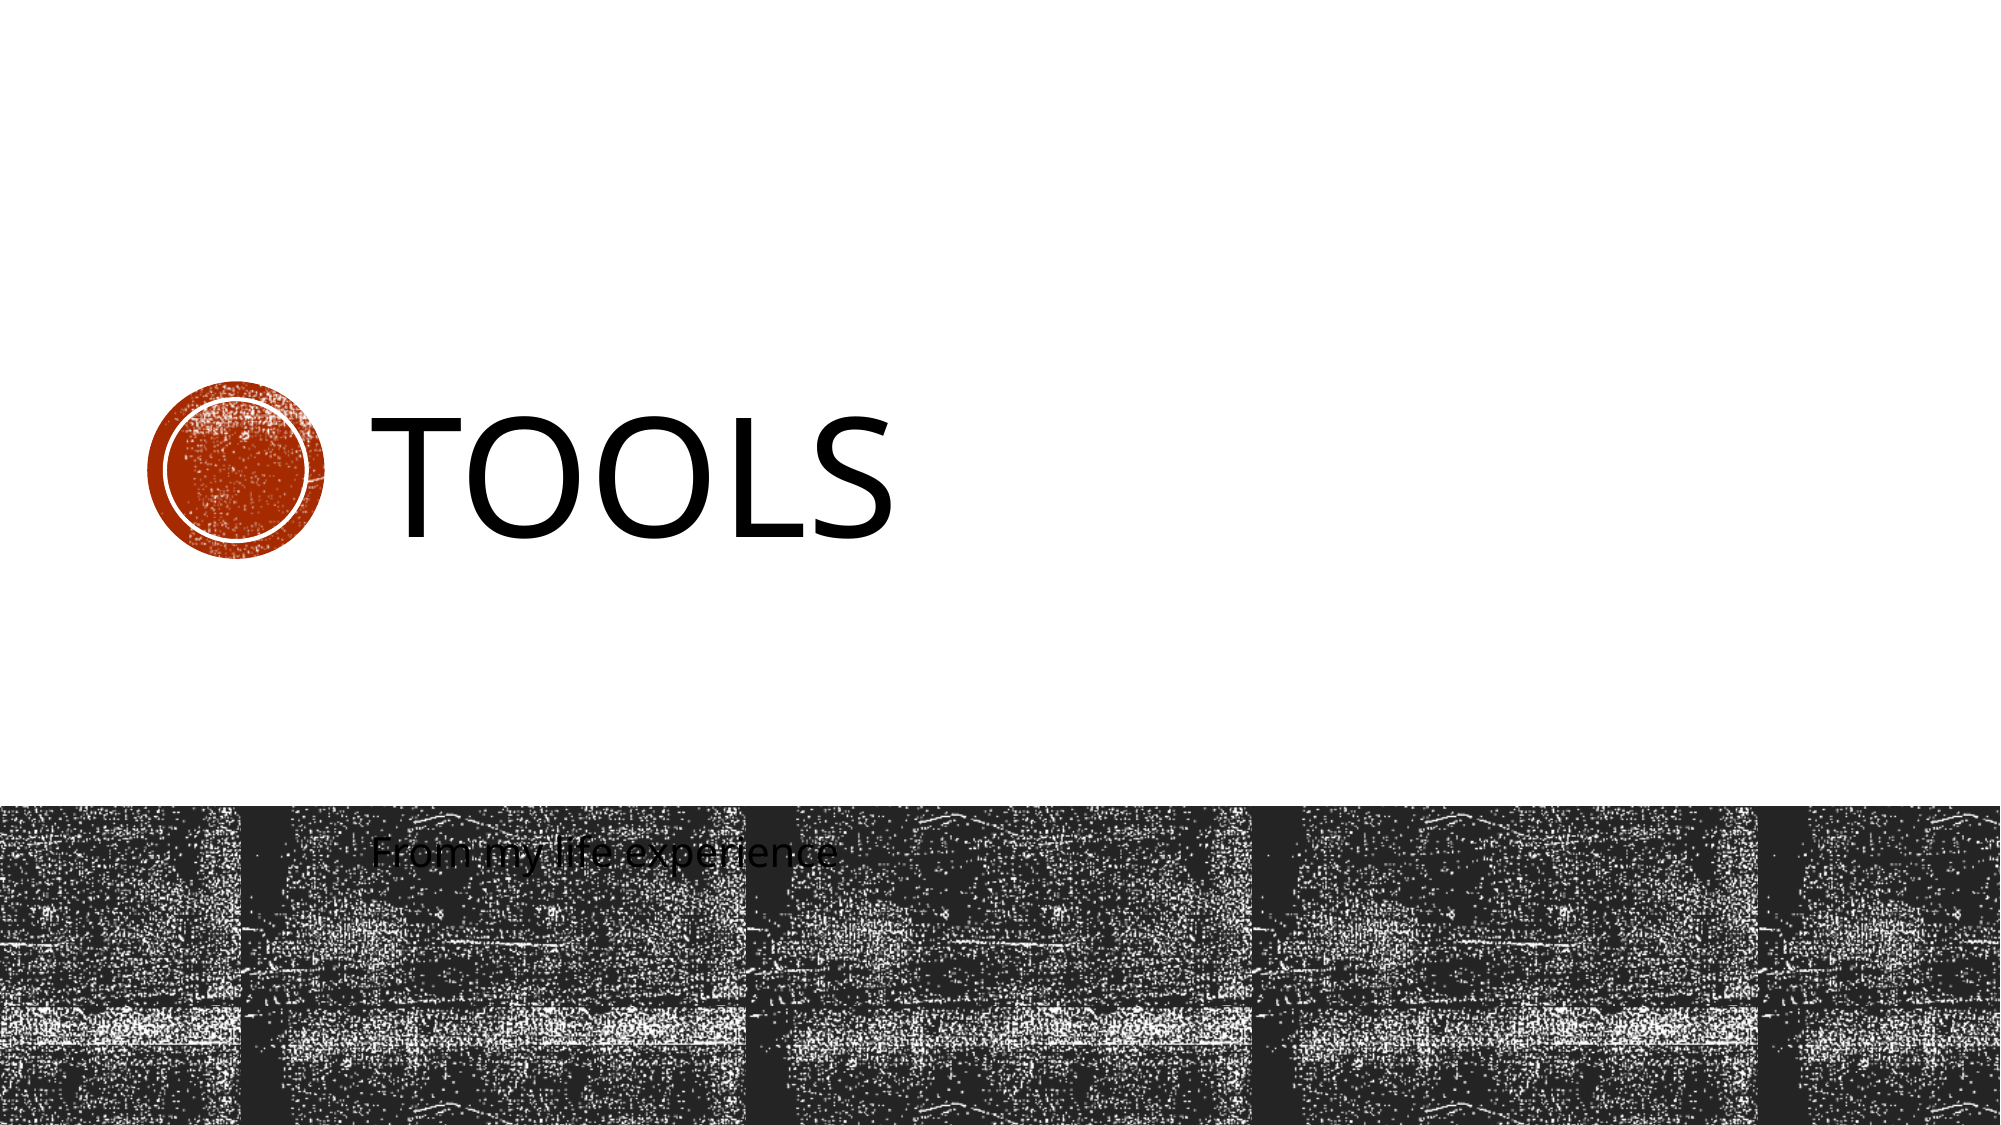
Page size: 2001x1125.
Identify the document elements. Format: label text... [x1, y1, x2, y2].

title Tools [355, 201, 1878, 779]
list From my life experience [355, 823, 1841, 999]
